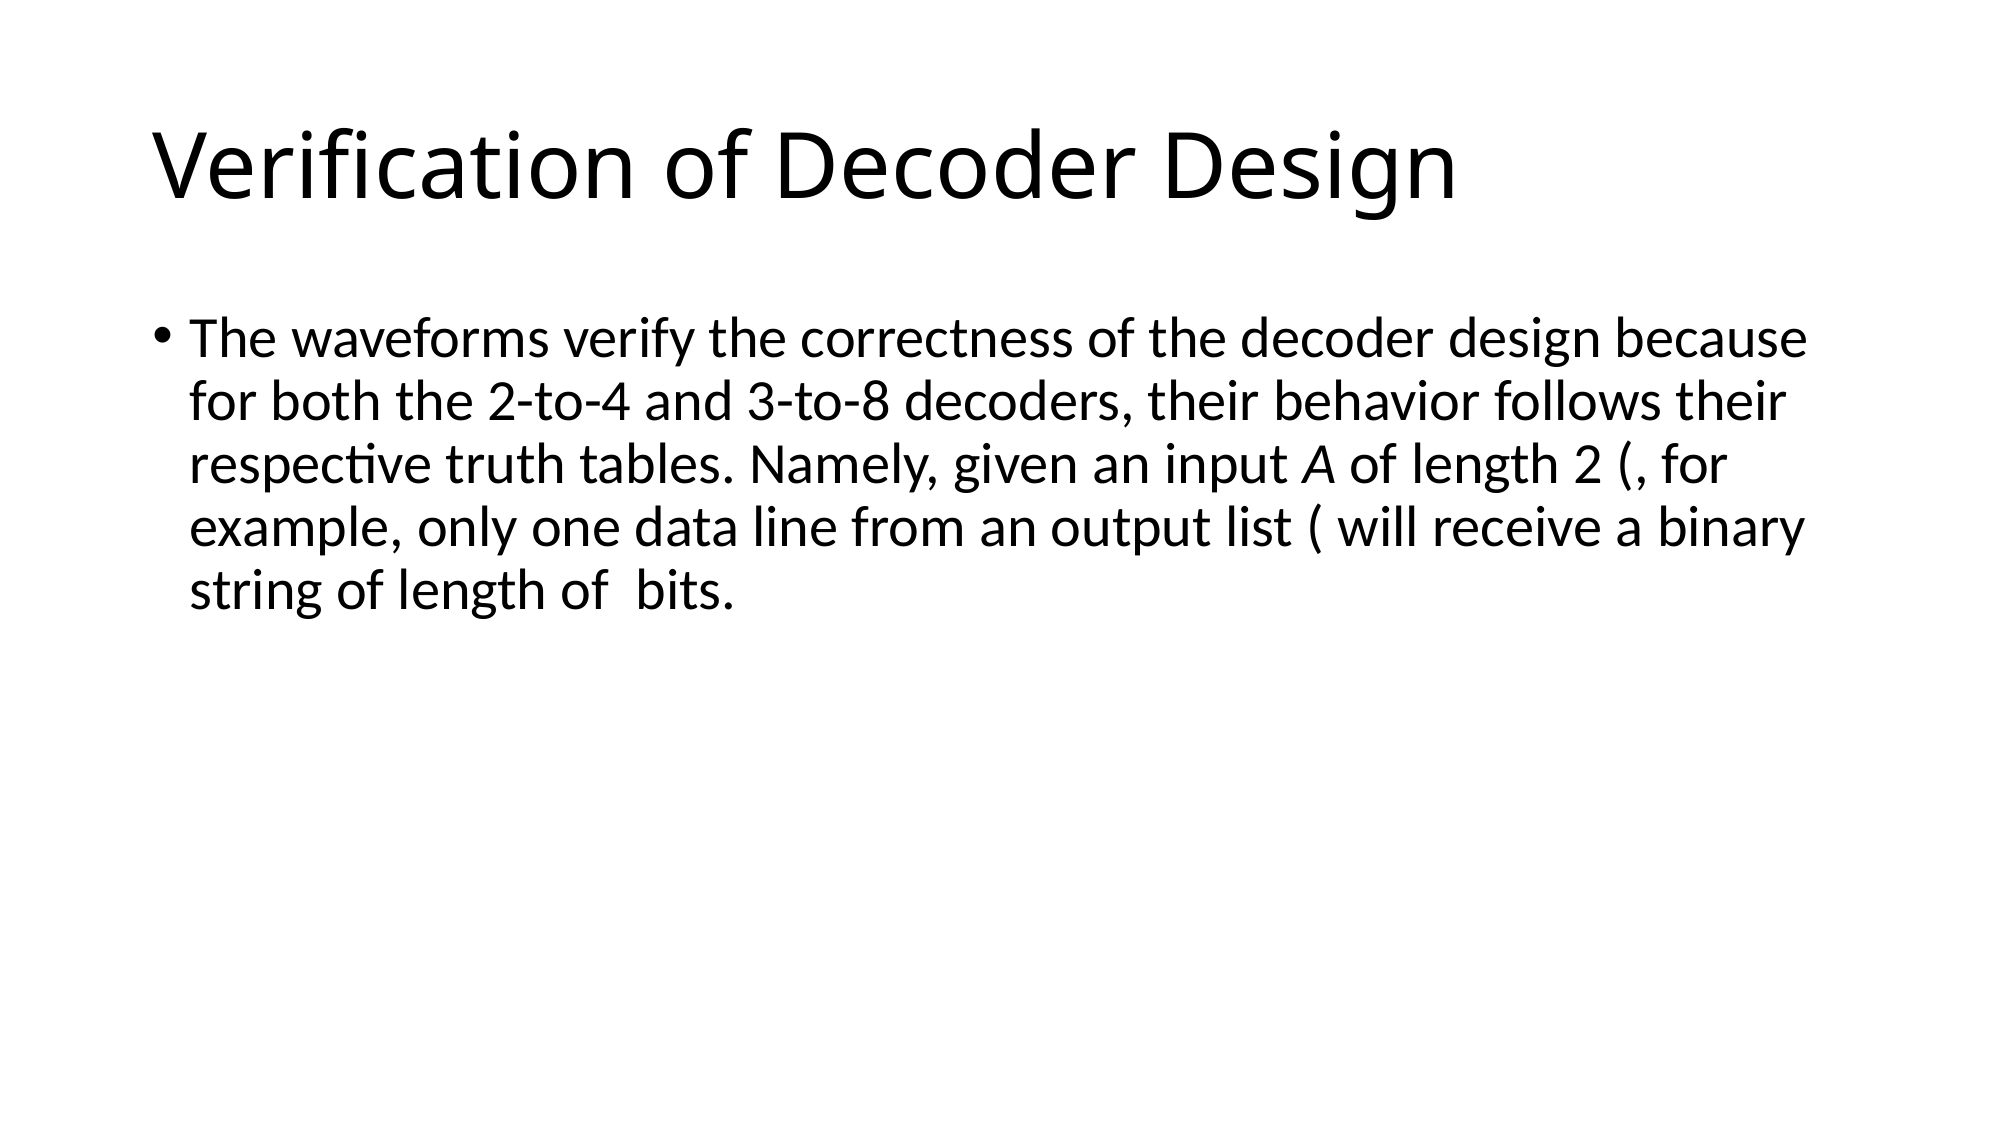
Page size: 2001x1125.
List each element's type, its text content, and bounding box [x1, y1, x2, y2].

title Verification of Decoder Design [137, 59, 1863, 278]
